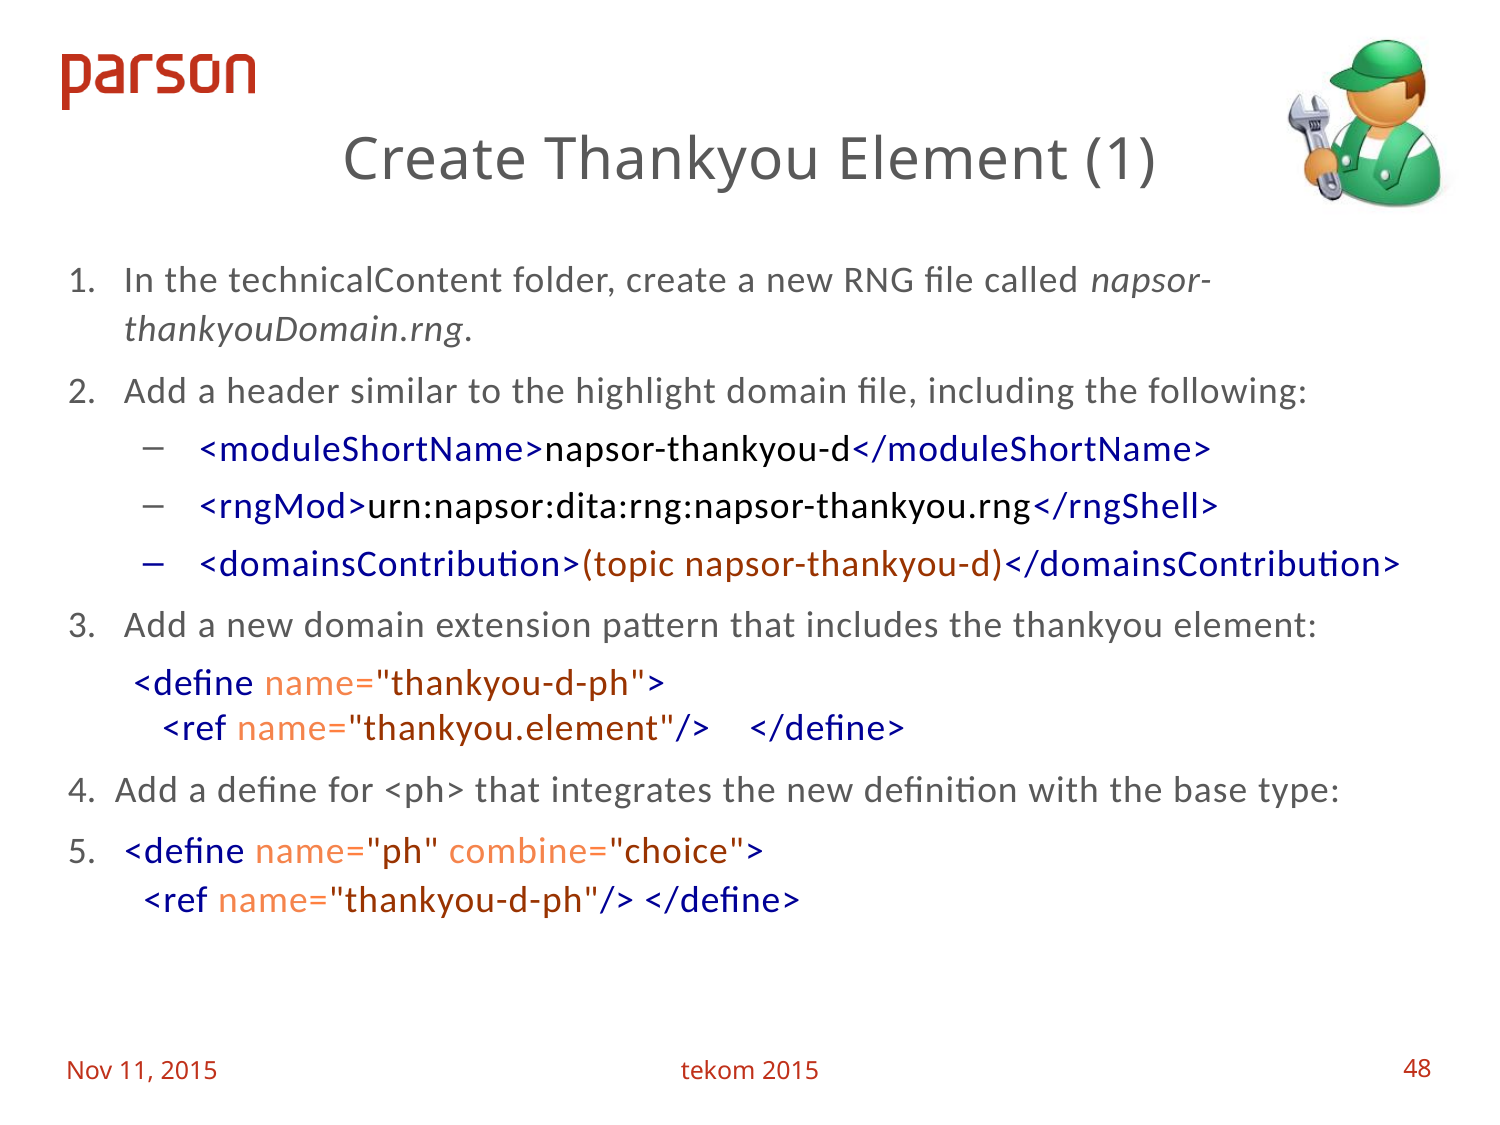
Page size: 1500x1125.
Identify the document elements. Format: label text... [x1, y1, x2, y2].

list In the technicalContent folder, create a new RNG file called napsor-thankyouDomain.rng. Add a header similar to the highlight domain file, including the following: <moduleShortName>napsor-thankyou-d</moduleShortName> <rngMod>urn:napsor:dita:rng:napsor-thankyou.rng</rngShell> <domainsContribution>(topic napsor-thankyou-d)</domainsContribution> Add a new domain extension pattern that includes the thankyou element: <define name="thankyou-d-ph"> <ref name="thankyou.element"/> </define> Add a define for <ph> that integrates the new definition with the base type: <define name="ph" combine="choice"> <ref name="thankyou-d-ph"/> </define> [53, 243, 1447, 1012]
picture [62, 54, 255, 110]
title Create Thankyou Element (1) [218, 113, 1282, 185]
picture [1269, 19, 1482, 231]
